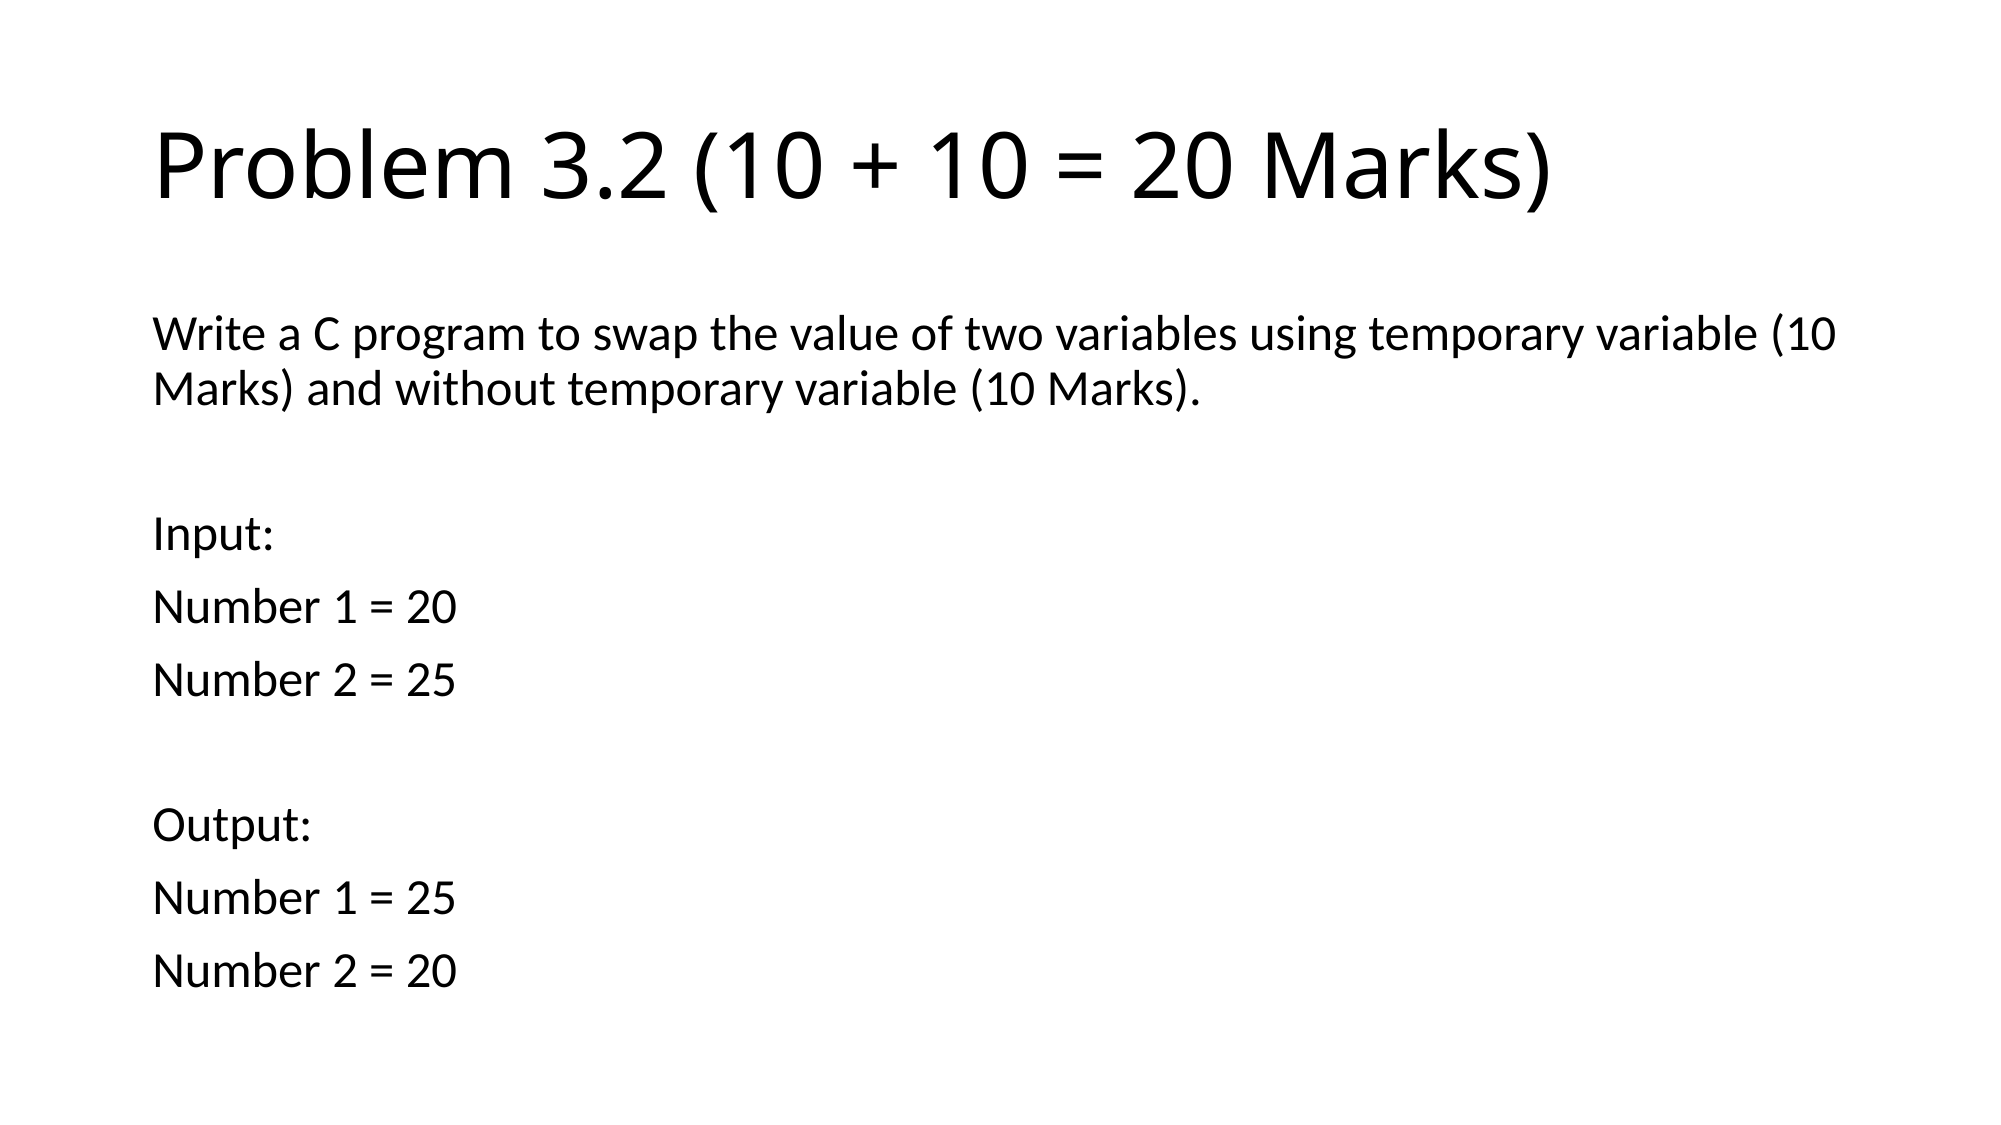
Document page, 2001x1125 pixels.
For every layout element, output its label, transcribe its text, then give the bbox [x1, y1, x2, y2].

list Write a C program to swap the value of two variables using temporary variable (10 Marks) and without temporary variable (10 Marks). Input: Number 1 = 20 Number 2 = 25 Output: Number 1 = 25 Number 2 = 20 [137, 299, 1863, 1014]
title Problem 3.2 (10 + 10 = 20 Marks) [137, 59, 1863, 278]
